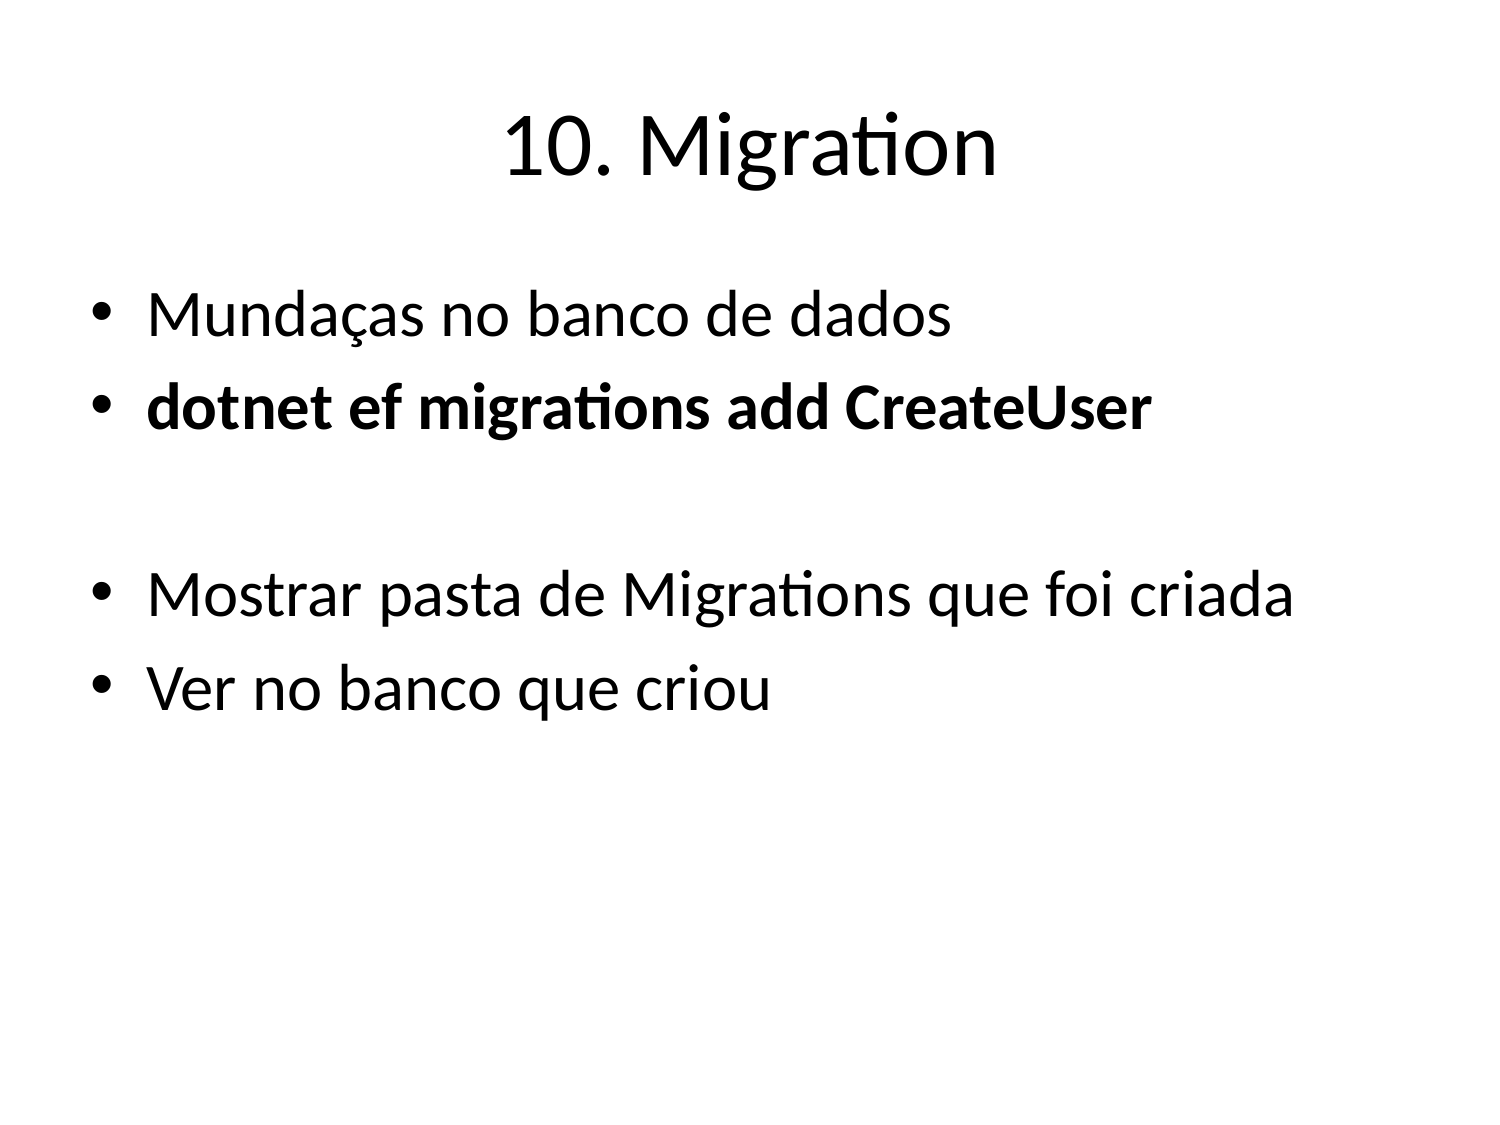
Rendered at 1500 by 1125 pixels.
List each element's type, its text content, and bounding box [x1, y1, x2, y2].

title 10. Migration [75, 45, 1425, 233]
list Mundaças no banco de dados dotnet ef migrations add CreateUser Mostrar pasta de Migrations que foi criada Ver no banco que criou [75, 262, 1425, 1005]
